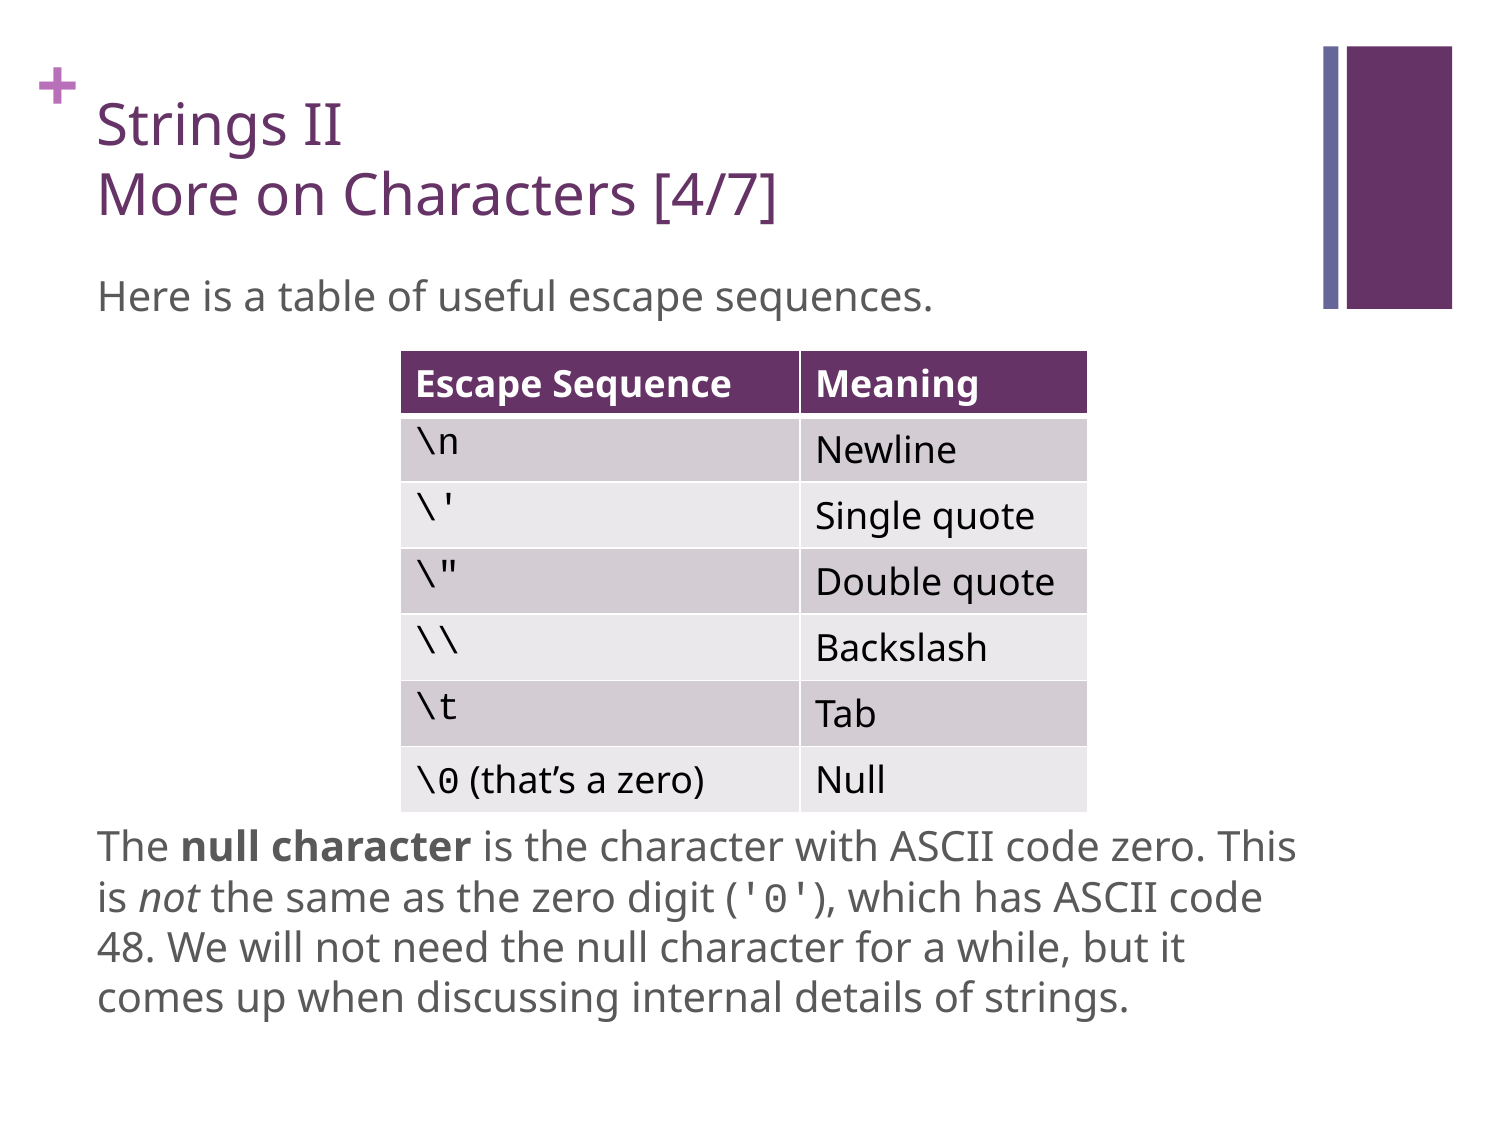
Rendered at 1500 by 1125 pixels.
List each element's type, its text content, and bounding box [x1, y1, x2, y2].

table_cell Backslash [801, 615, 1087, 680]
table_cell Single quote [801, 483, 1087, 547]
list Here is a table of useful escape sequences. The null character is the character with ASCII code zero. This is not the same as the zero digit ('0'), which has ASCII code 48. We will not need the null character for a while, but it comes up when discussing internal details of strings. [81, 262, 1322, 1038]
table_cell Tab [801, 681, 1087, 746]
title Strings II More on Characters [4/7] [81, 79, 1322, 238]
table_cell Newline [801, 419, 1087, 481]
table_cell \t [401, 681, 799, 746]
table_cell Double quote [801, 549, 1087, 613]
table_cell \n [401, 419, 799, 481]
table_cell \' [401, 483, 799, 547]
table_header Meaning [801, 351, 1087, 413]
table_cell \0 (that’s a zero) [401, 747, 799, 812]
table_cell Null [801, 747, 1087, 812]
table_header Escape Sequence [401, 351, 799, 413]
table_cell \" [401, 549, 799, 613]
table_cell \\ [401, 615, 799, 680]
